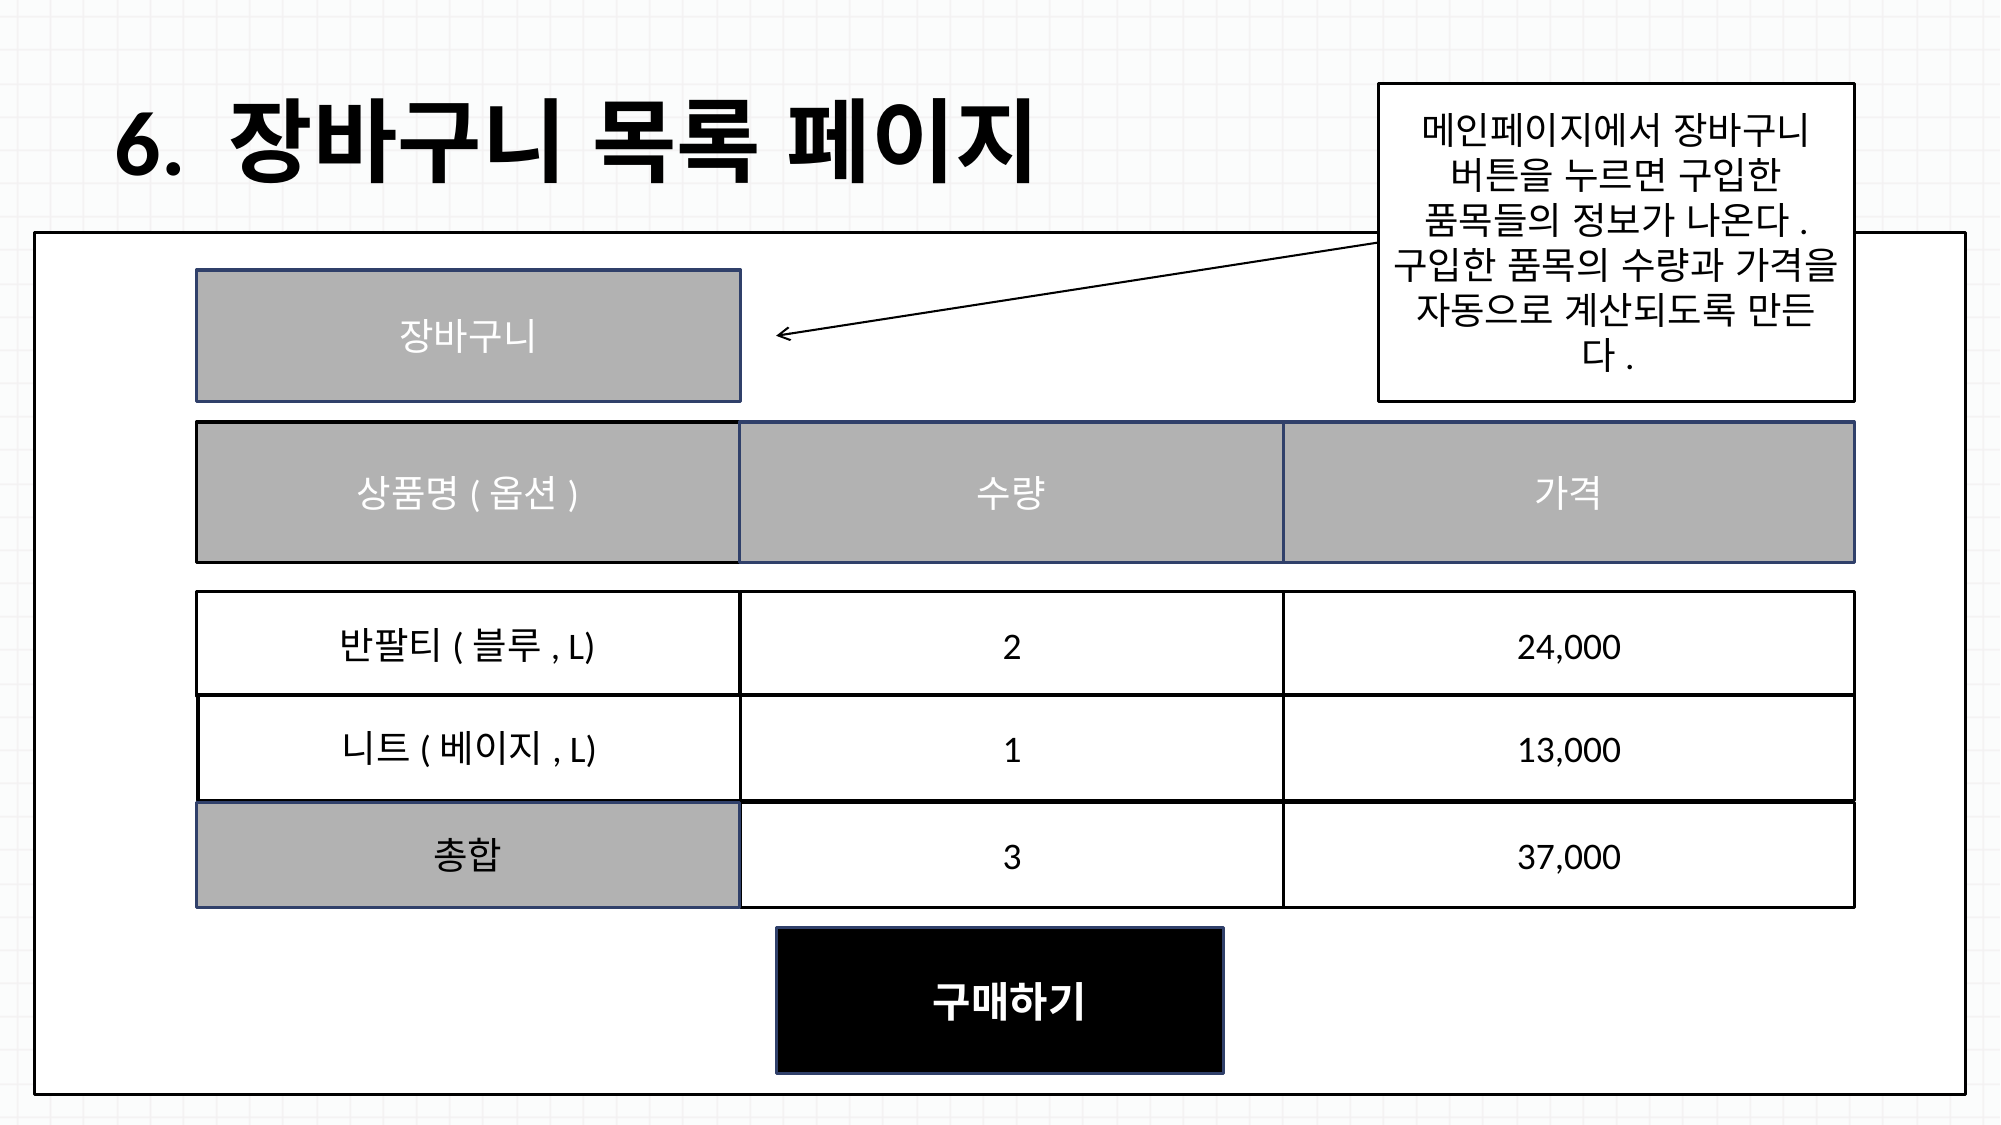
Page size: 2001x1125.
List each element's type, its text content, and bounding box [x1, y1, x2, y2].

text_box 반팔티(블루, L) [195, 590, 739, 698]
text_box 장바구니 [195, 268, 742, 403]
title 6. 장바구니 목록 페이지 [99, 45, 1900, 231]
text_box 메인페이지에서 장바구니 버튼을 누르면 구입한 품목들의 정보가 나온다. 구입한 품목의 수량과 가격을 자동으로 계산되도록 만든다. [1377, 82, 1856, 403]
text_box 니트(베이지, L) [196, 693, 739, 801]
text_box 구매하기 [775, 926, 1225, 1075]
text_box 상품명(옵션) [195, 420, 738, 564]
text_box 13,000 [1282, 693, 1856, 801]
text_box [775, 242, 1380, 337]
text_box 가격 [1285, 420, 1856, 564]
text_box 37,000 [1282, 801, 1856, 909]
text_box 2 [739, 590, 1282, 693]
text_box 수량 [738, 420, 1285, 564]
text_box 1 [739, 693, 1282, 801]
text_box [33, 231, 1967, 1096]
text_box 총합 [195, 801, 741, 909]
text_box 24,000 [1282, 590, 1856, 693]
text_box 3 [741, 801, 1282, 909]
